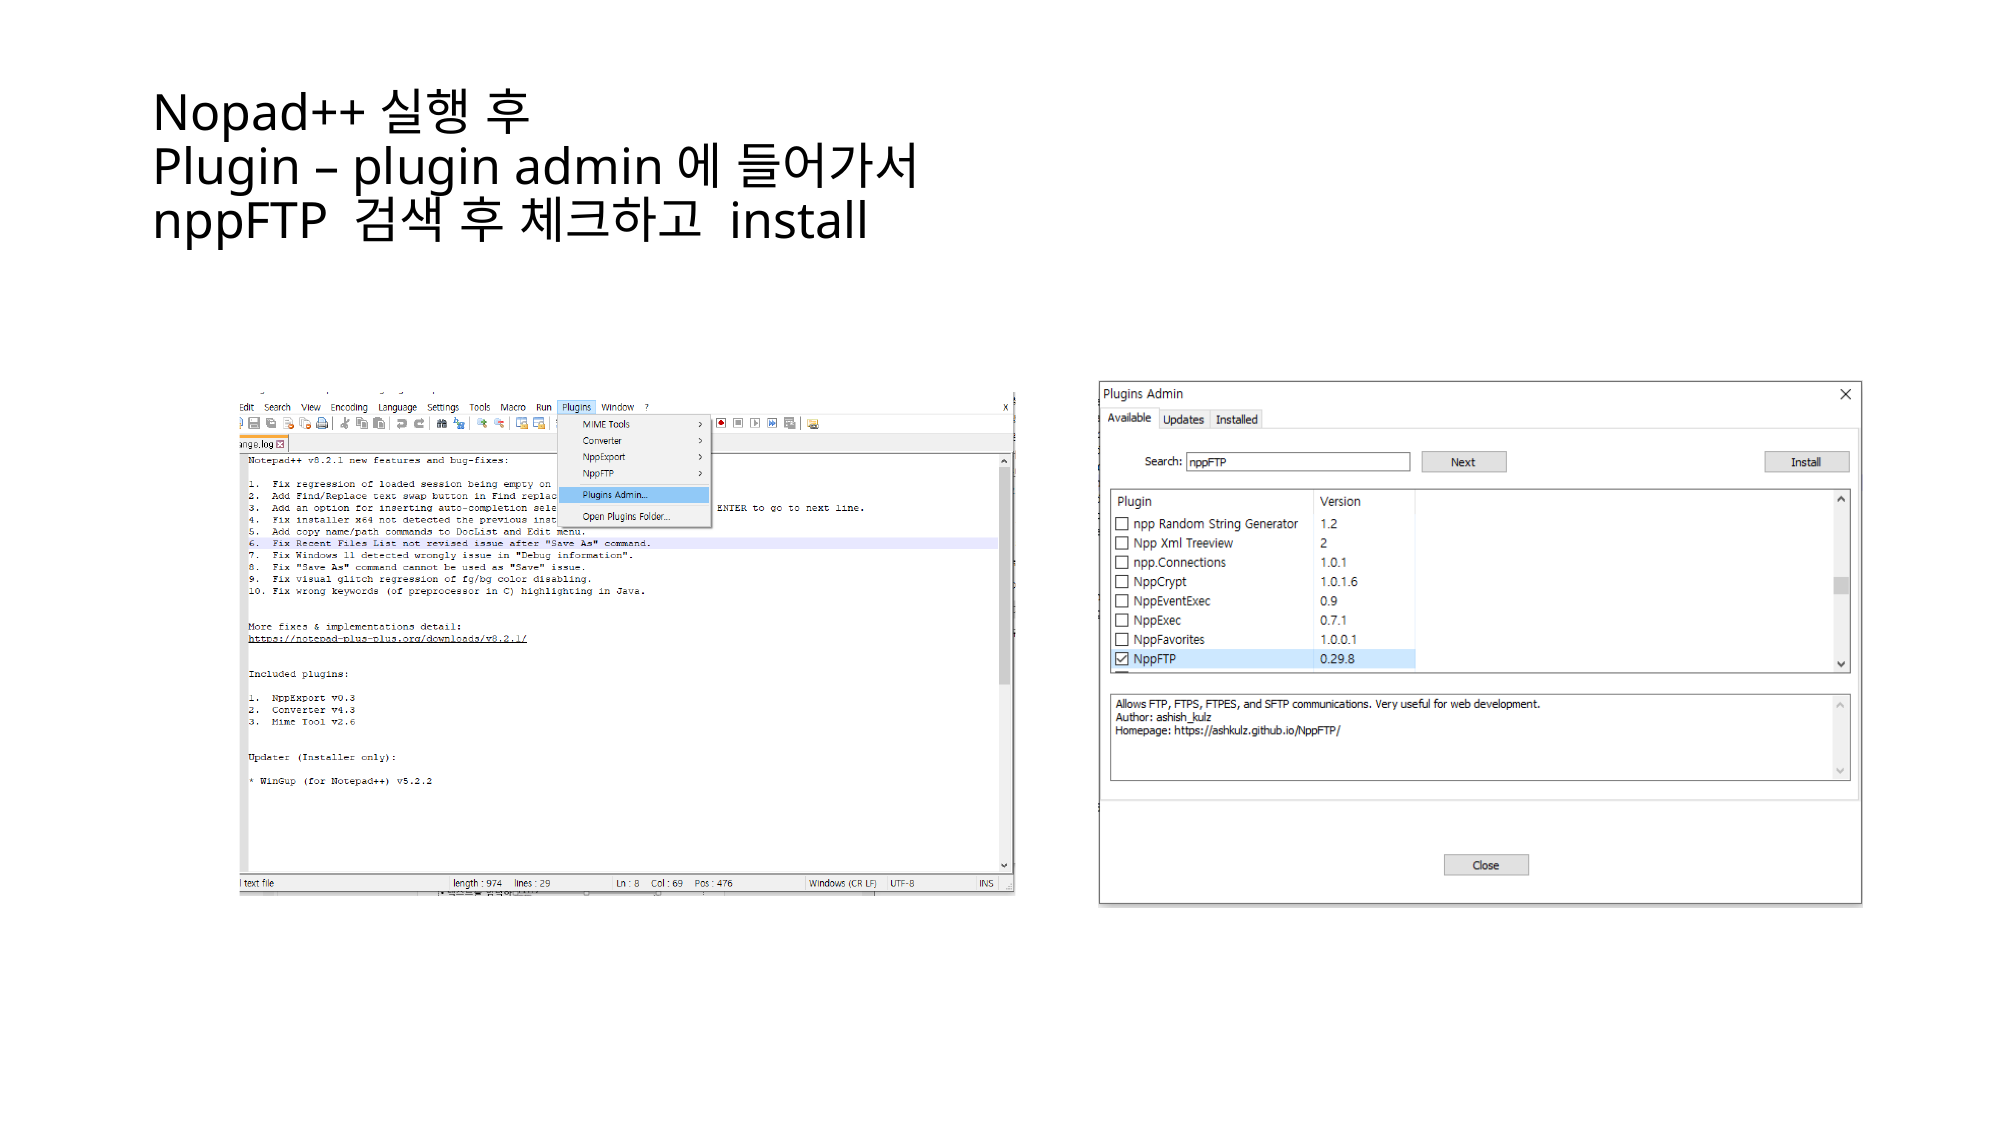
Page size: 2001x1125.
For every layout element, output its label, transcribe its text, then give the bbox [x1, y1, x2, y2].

picture [239, 392, 1016, 896]
title Nopad++실행 후 Plugin – plugin admin에 들어가서 nppFTP 검색 후 체크하고 install [137, 59, 1863, 278]
picture [1098, 380, 1863, 908]
